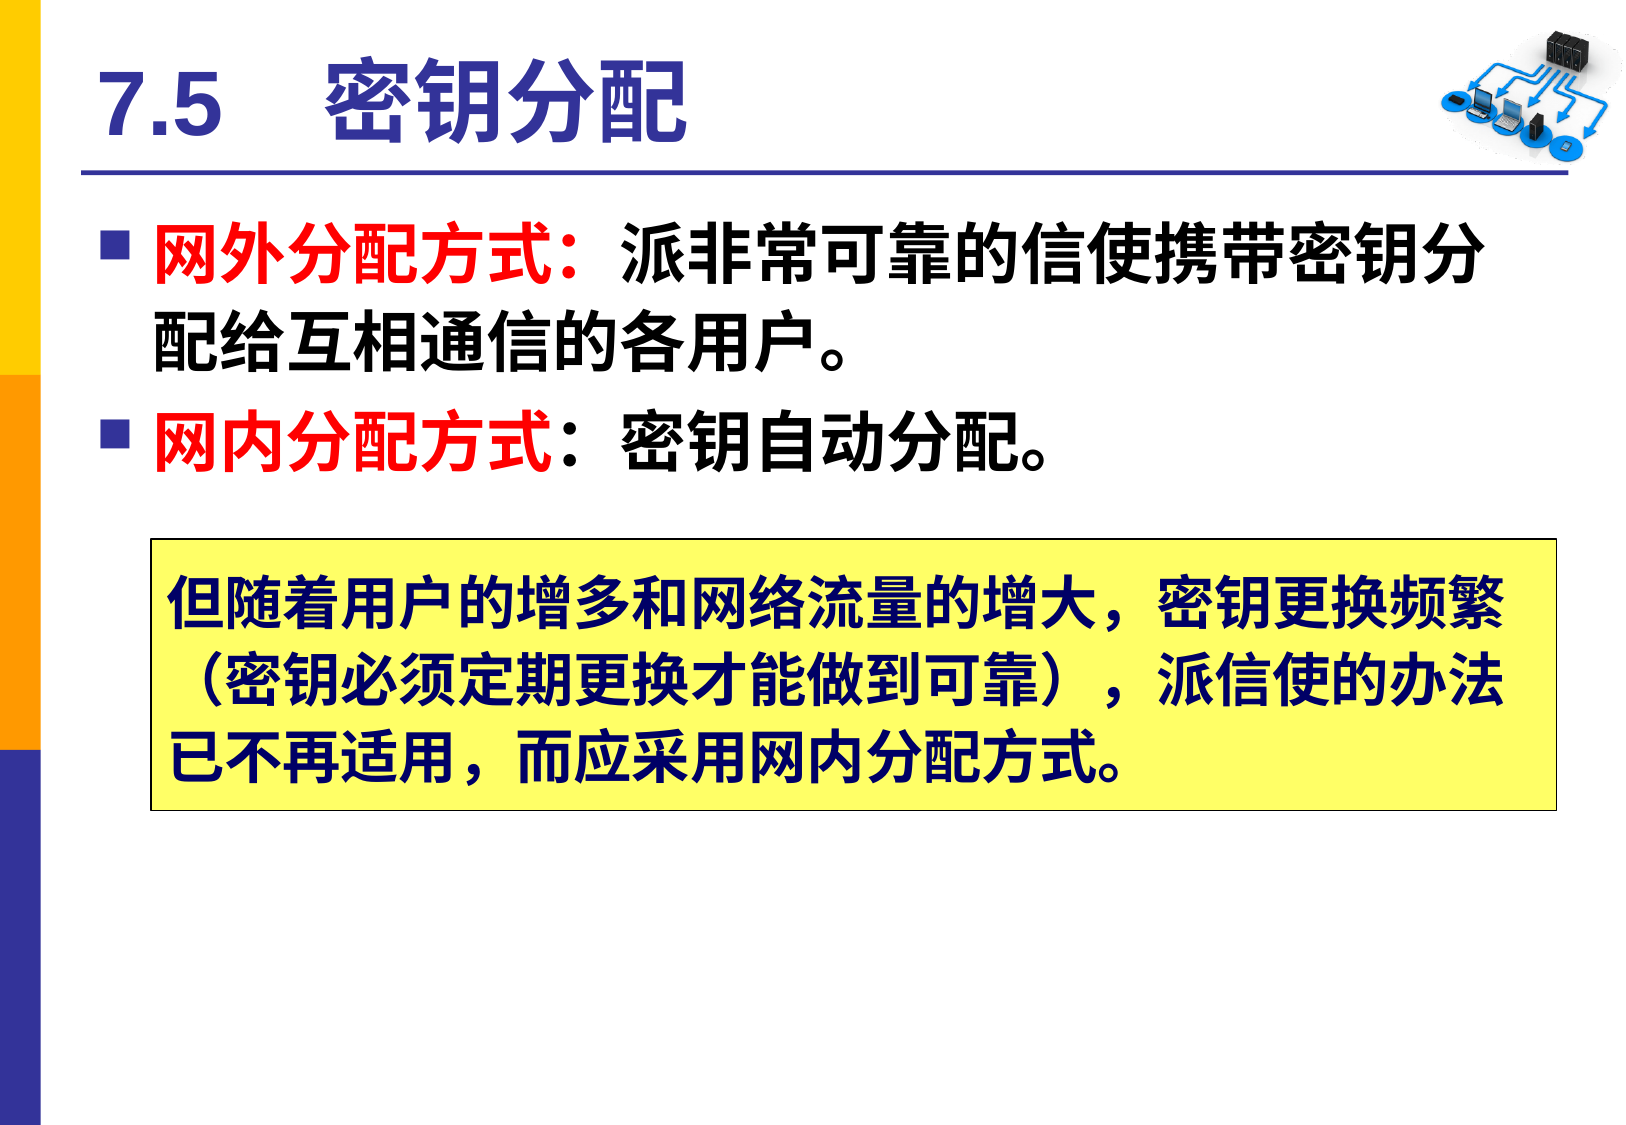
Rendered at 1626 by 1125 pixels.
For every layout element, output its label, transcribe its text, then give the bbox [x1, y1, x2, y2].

picture [1438, 30, 1624, 165]
text_box 但随着用户的增多和网络流量的增大，密钥更换频繁（密钥必须定期更换才能做到可靠），派信使的办法已不再适用，而应采用网内分配方式。 [151, 538, 1557, 811]
list 网外分配方式：派非常可靠的信使携带密钥分配给互相通信的各用户。 网内分配方式：密钥自动分配。 [81, 196, 1569, 1006]
title 7.5 密钥分配 [81, 30, 1569, 161]
